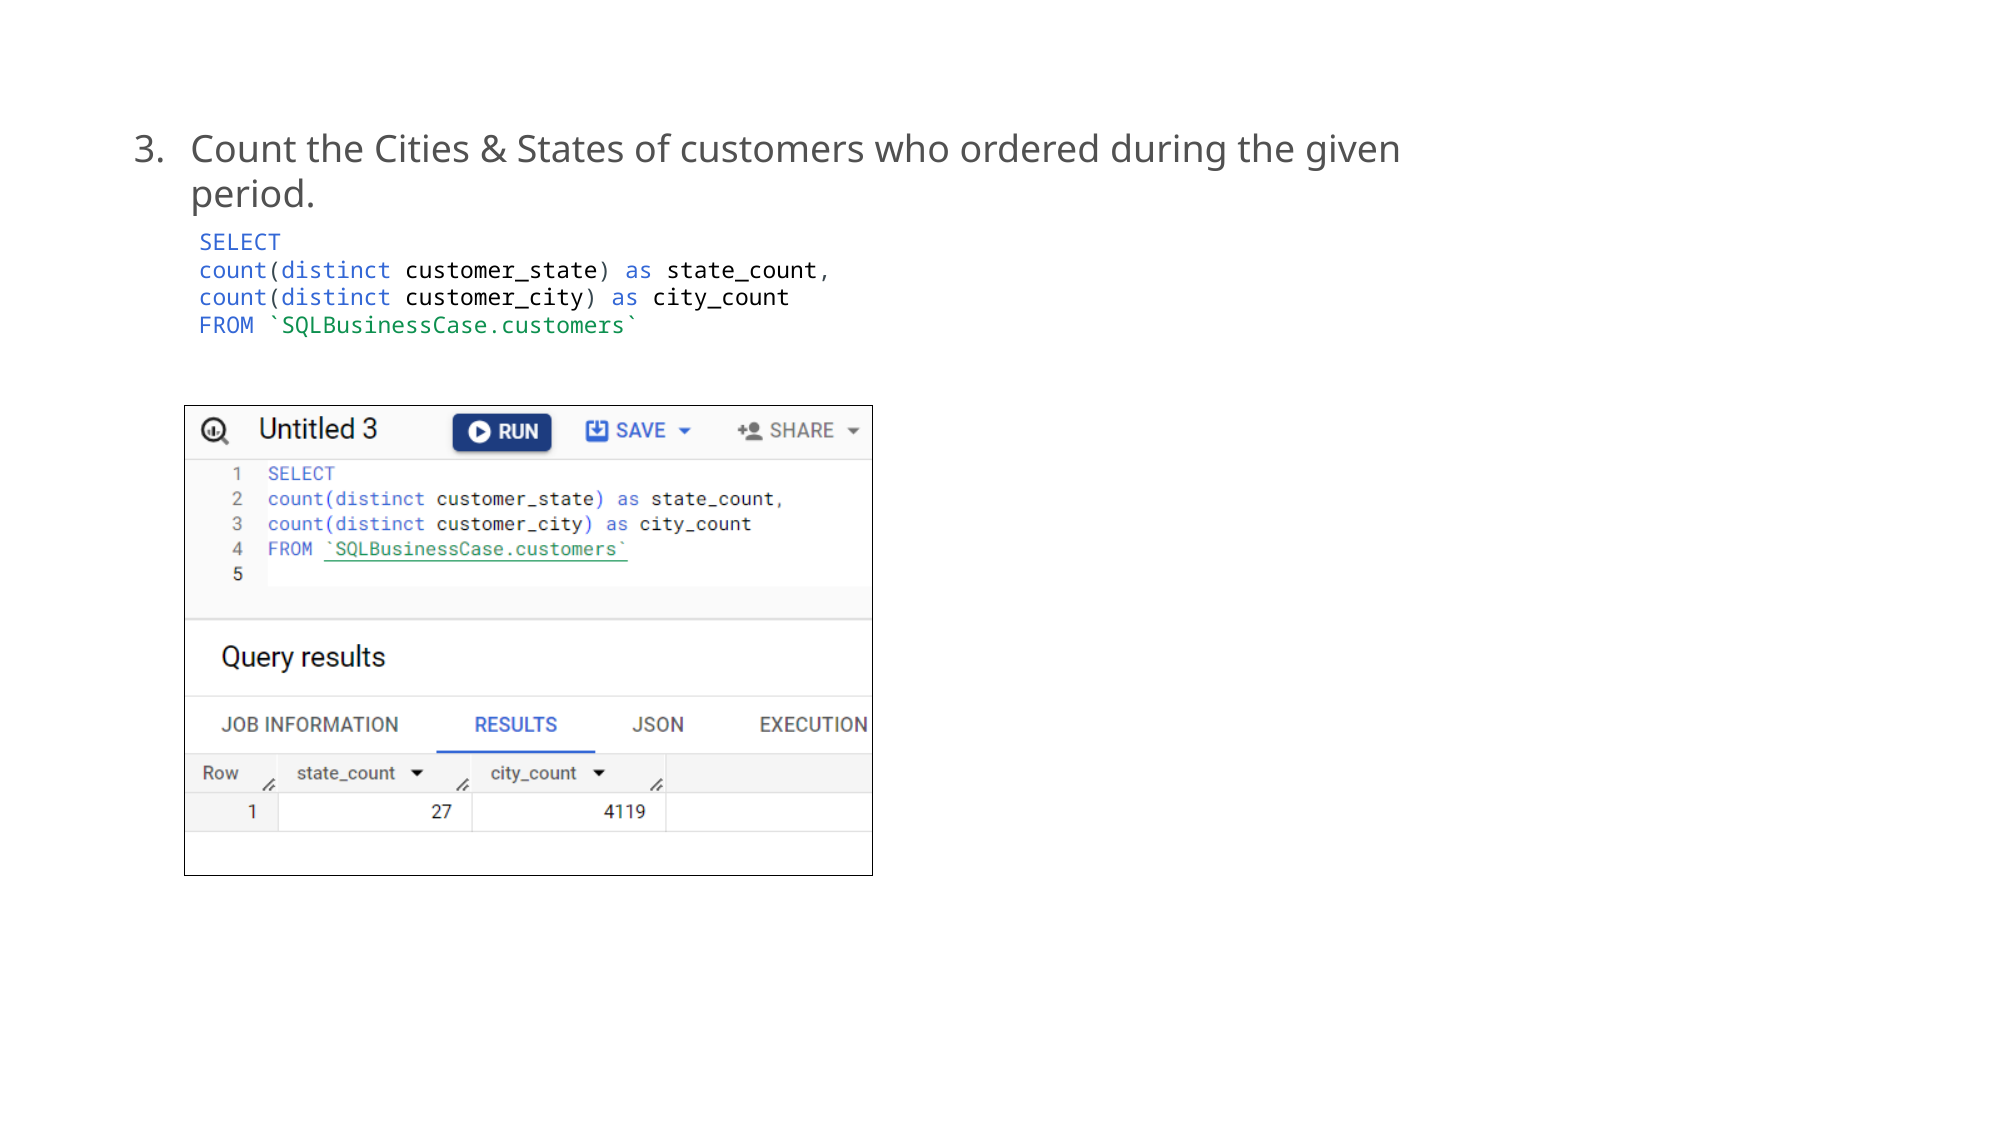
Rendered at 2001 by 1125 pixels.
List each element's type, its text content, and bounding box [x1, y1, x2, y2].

picture [184, 405, 873, 876]
text_box Count the Cities & States of customers who ordered during the given period. [44, 117, 1516, 222]
text_box SELECT count(distinct customer_state) as state_count, count(distinct customer_city) as city_count FROM `SQLBusinessCase.customers` [184, 220, 1185, 346]
